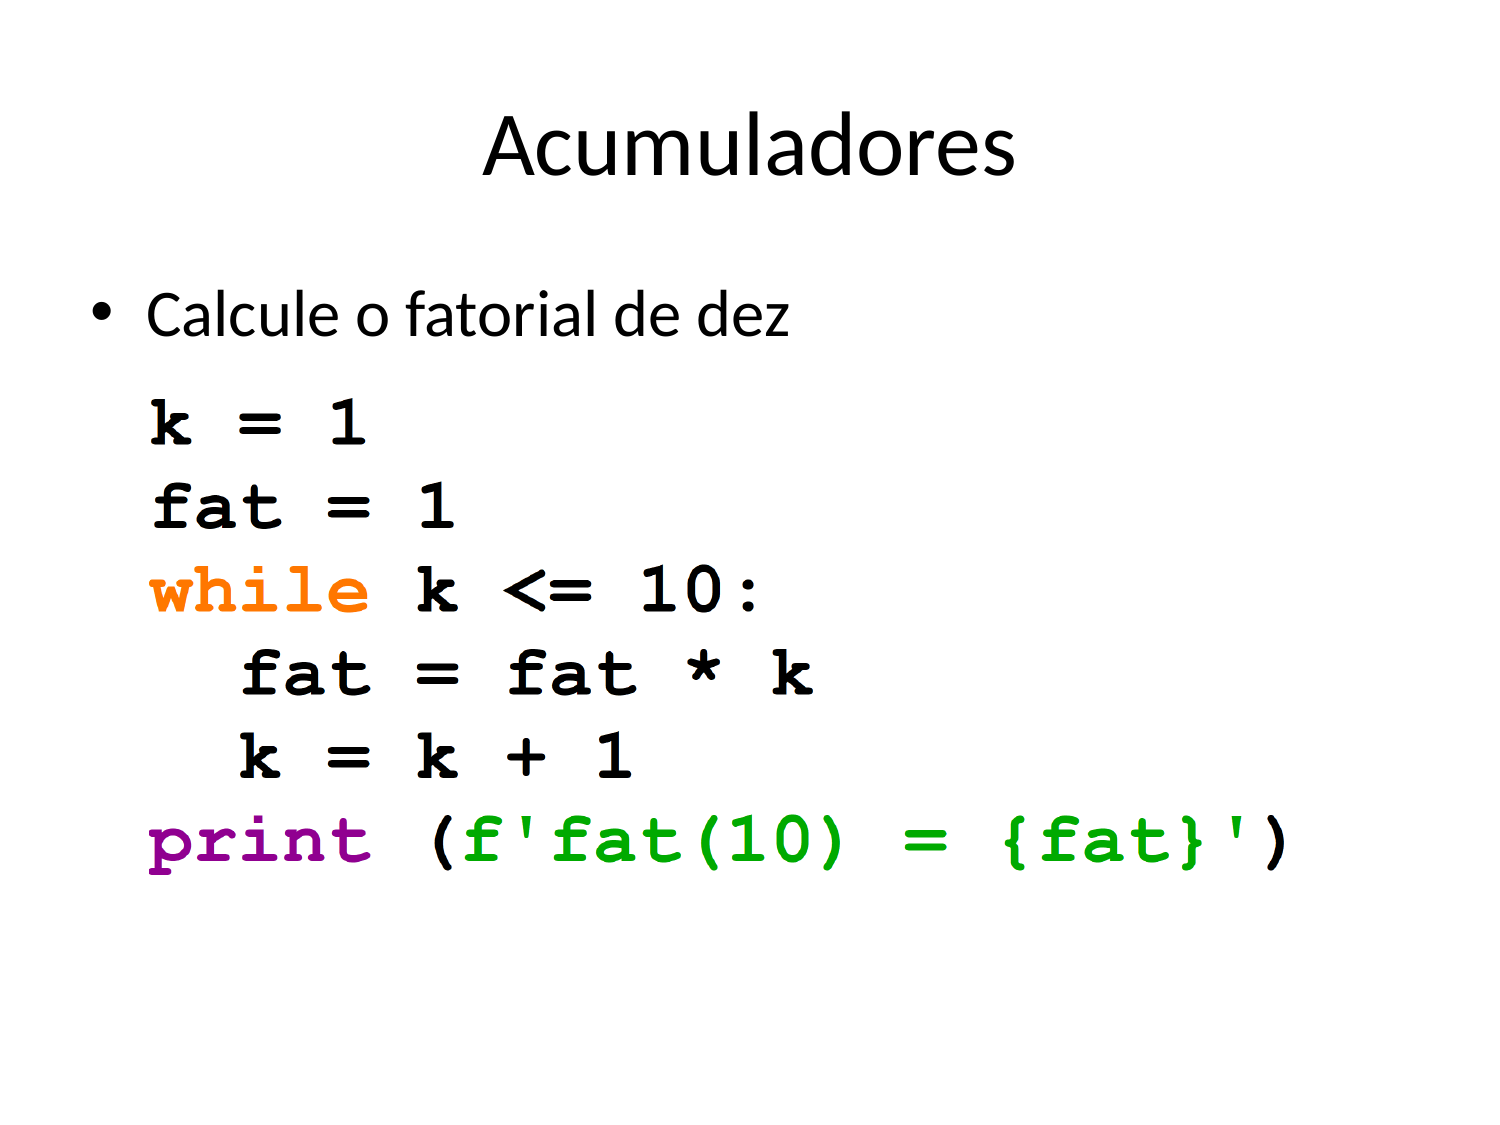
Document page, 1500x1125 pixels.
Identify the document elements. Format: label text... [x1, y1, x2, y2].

list Calcule o fatorial de dez [75, 262, 1425, 1005]
title Acumuladores [75, 45, 1425, 233]
picture [147, 385, 1306, 902]
